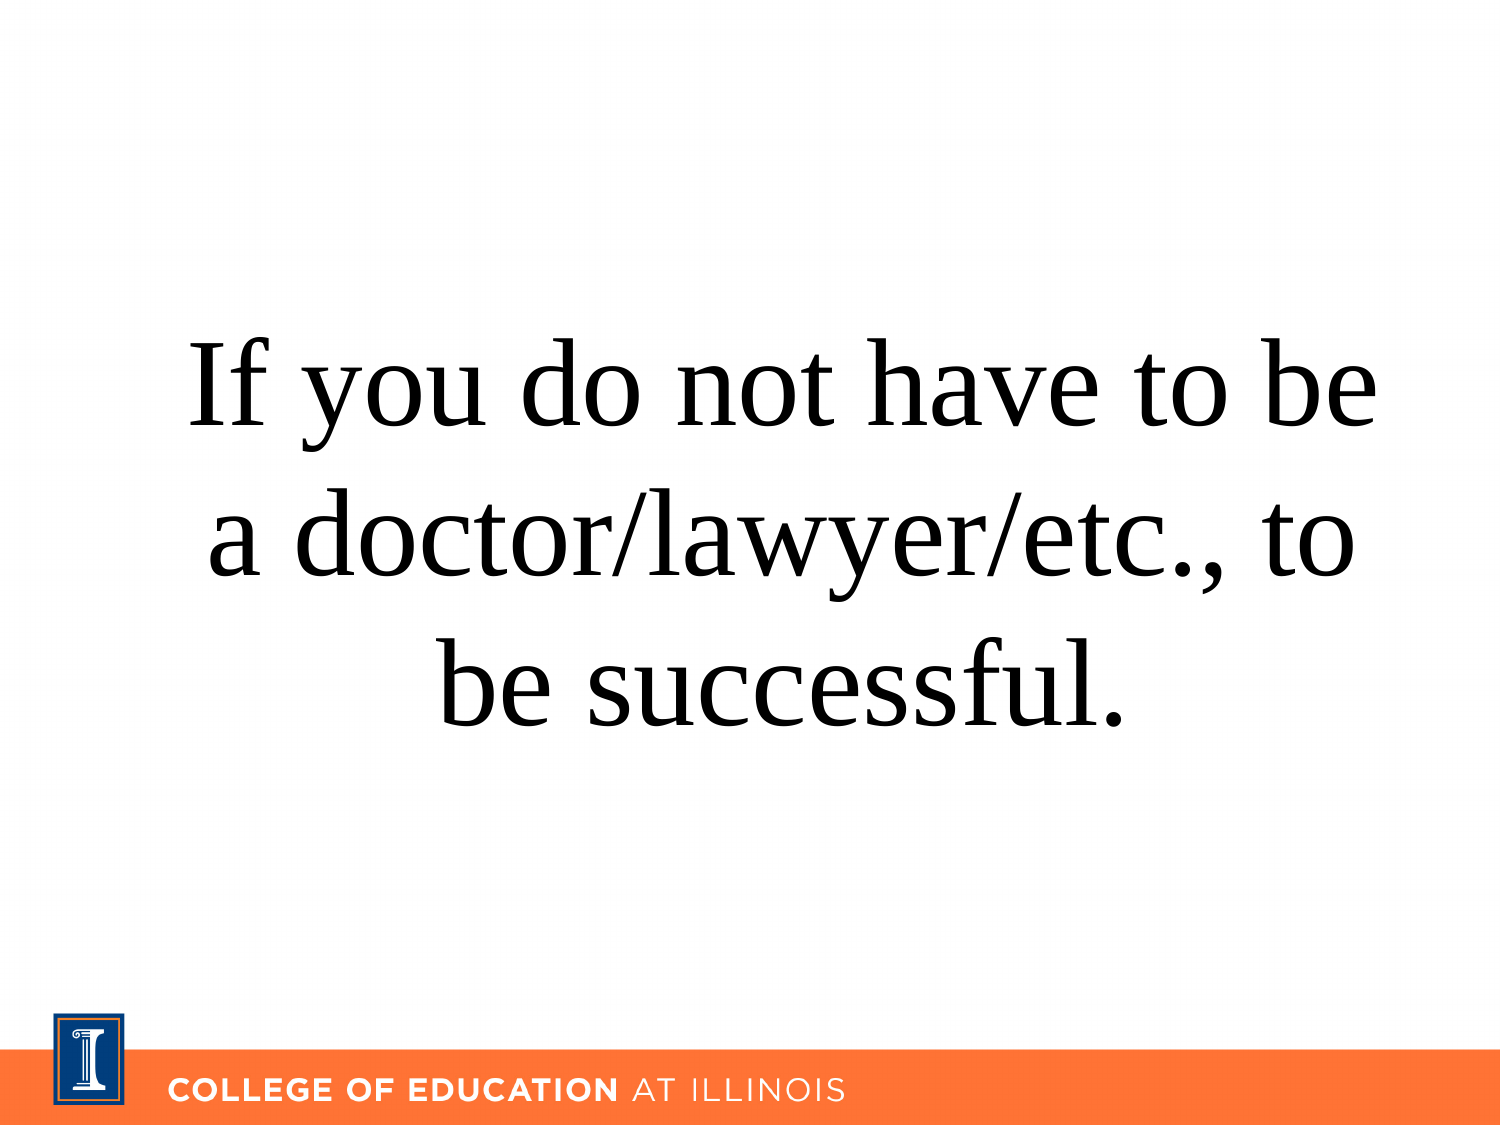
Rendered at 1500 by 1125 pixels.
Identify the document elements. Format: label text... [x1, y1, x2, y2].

title If you do not have to be a doctor/lawyer/etc., to be successful. [145, 431, 1421, 620]
picture [0, 0, 1500, 1125]
